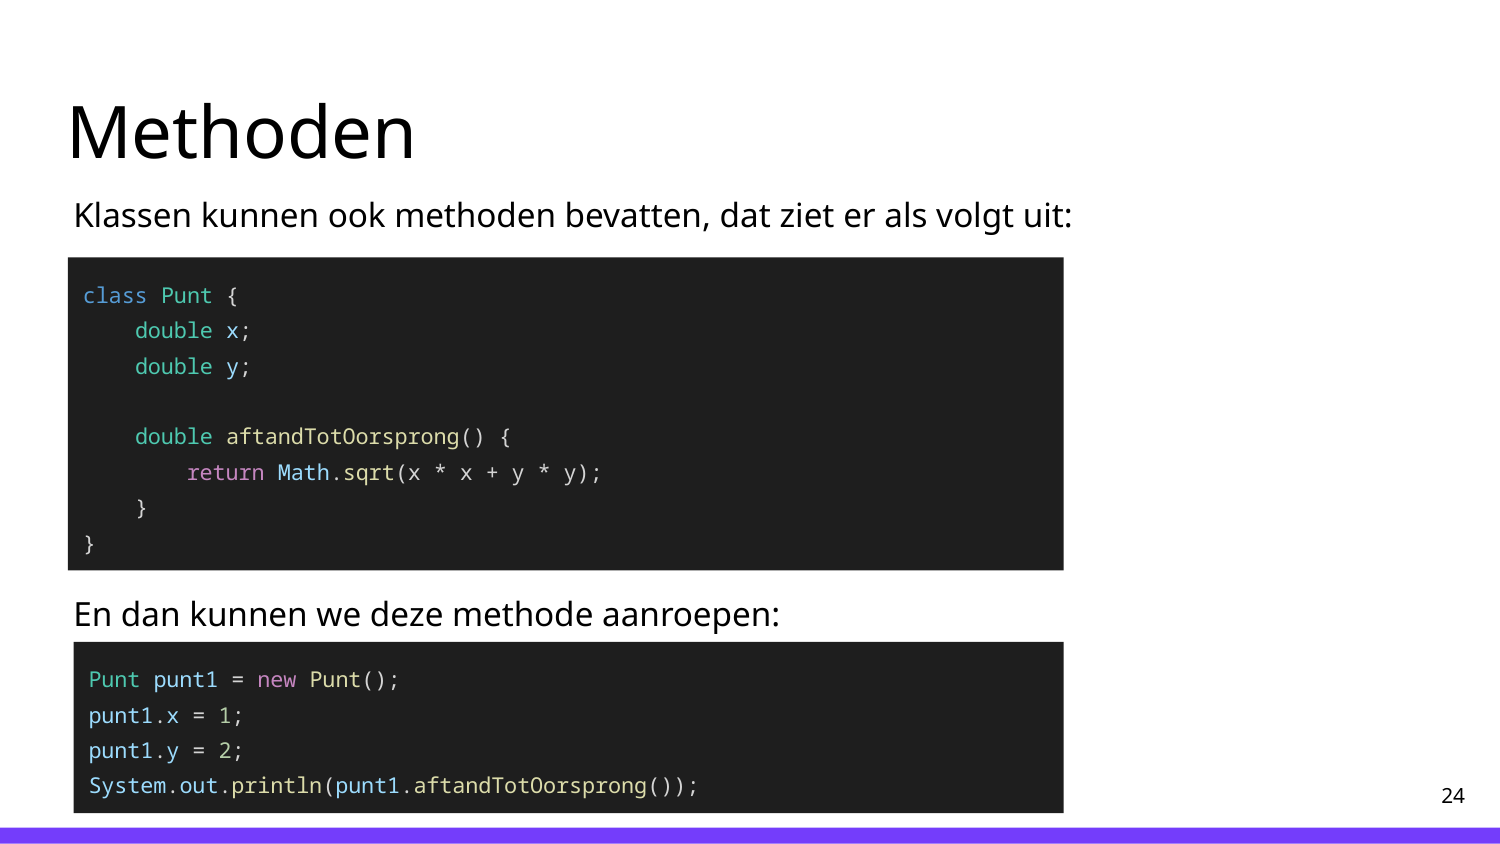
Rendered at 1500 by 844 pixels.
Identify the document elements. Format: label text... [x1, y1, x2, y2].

text_box Klassen kunnen ook methoden bevatten, dat ziet er als volgt uit: En dan kunnen we deze methode aanroepen: [58, 179, 1432, 649]
text_box Punt punt1 = new Punt(); punt1.x = 1; punt1.y = 2; System.out.println(punt1.aftandTotOorsprong()); [73, 641, 1064, 814]
slide_number ‹#› [1389, 764, 1480, 830]
title Methoden [51, 51, 1449, 189]
text_box class Punt { double x; double y; double aftandTotOorsprong() { return Math.sqrt(x * x + y * y); } } [67, 257, 1064, 571]
